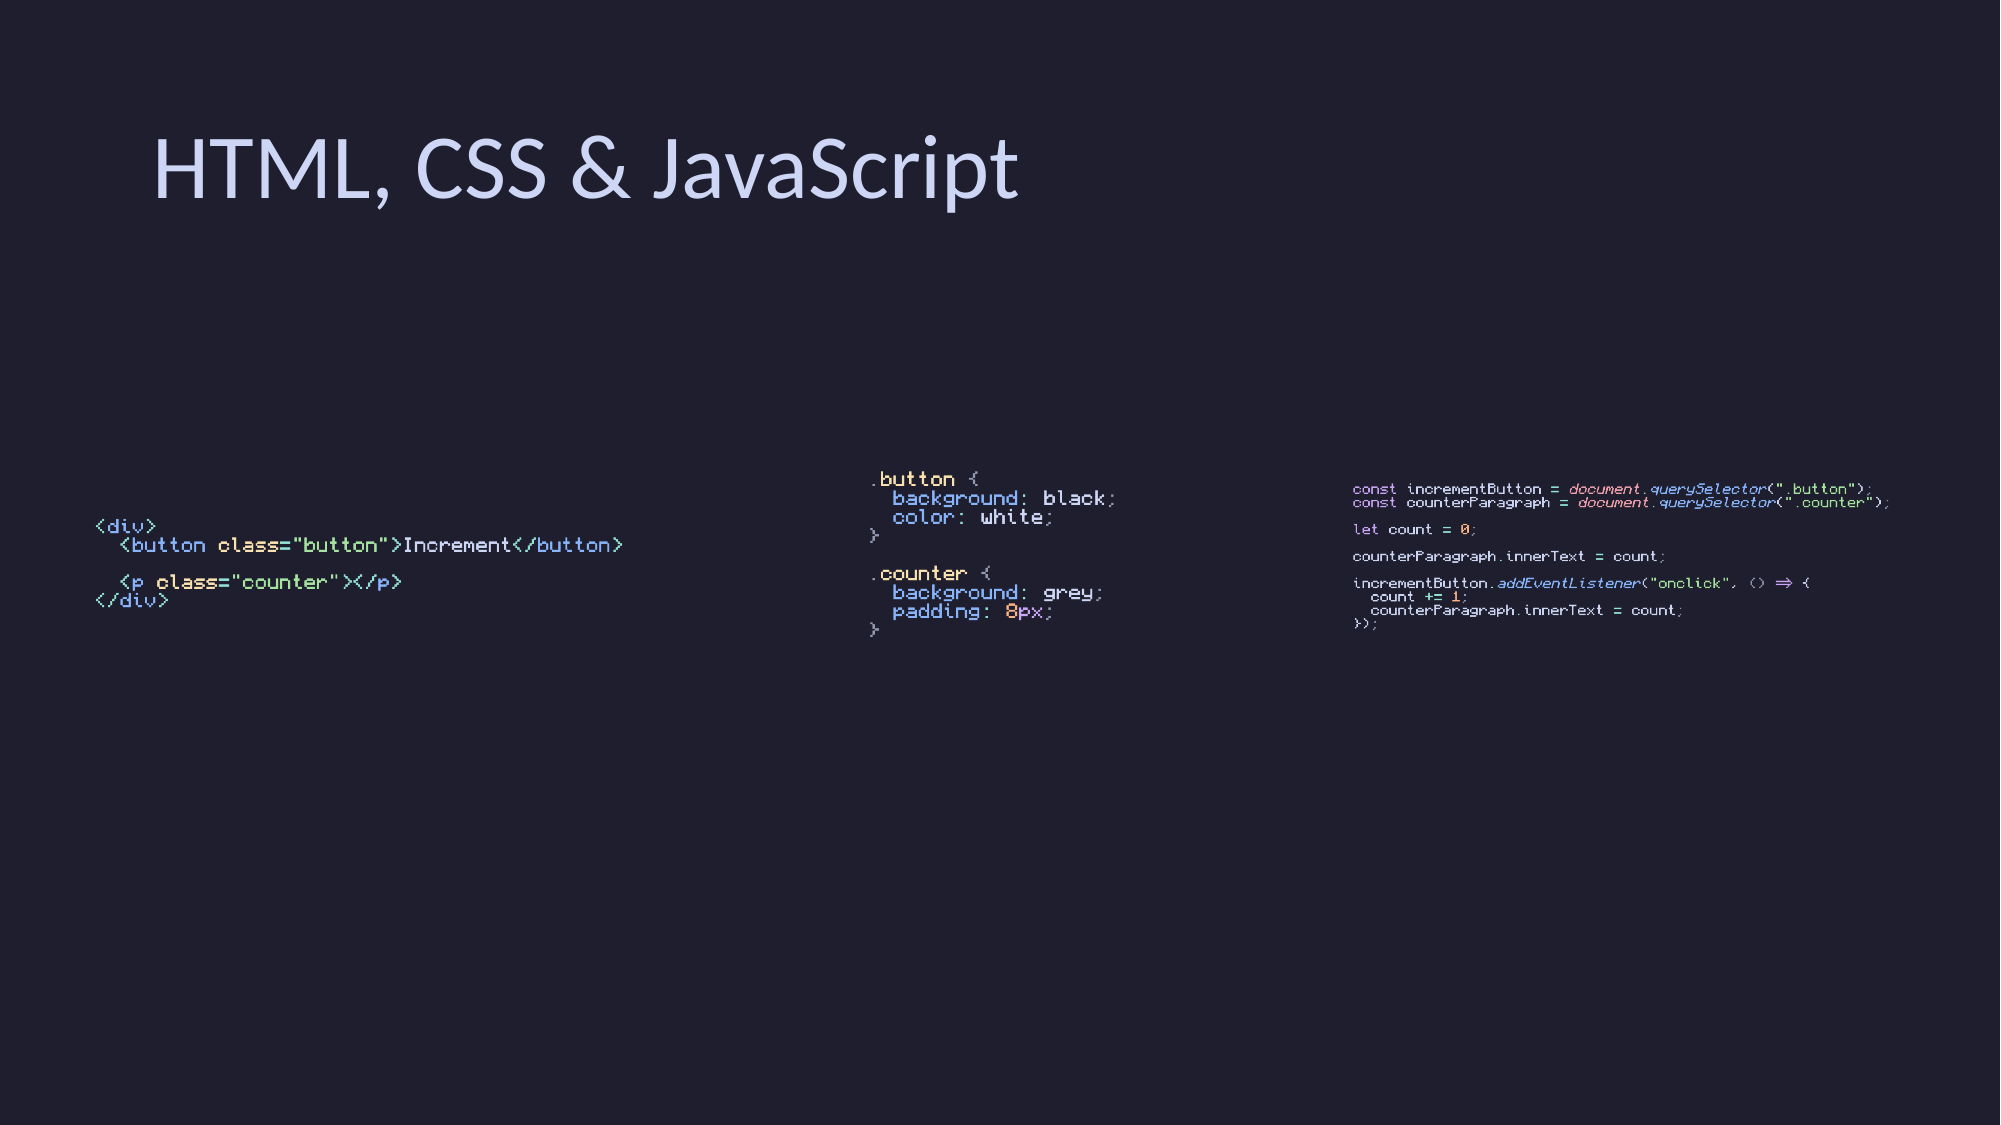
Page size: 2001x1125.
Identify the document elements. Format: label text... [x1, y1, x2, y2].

picture [1338, 465, 1916, 658]
picture [846, 447, 1153, 678]
title HTML, CSS & JavaScript [137, 59, 1863, 278]
picture [75, 495, 656, 629]
